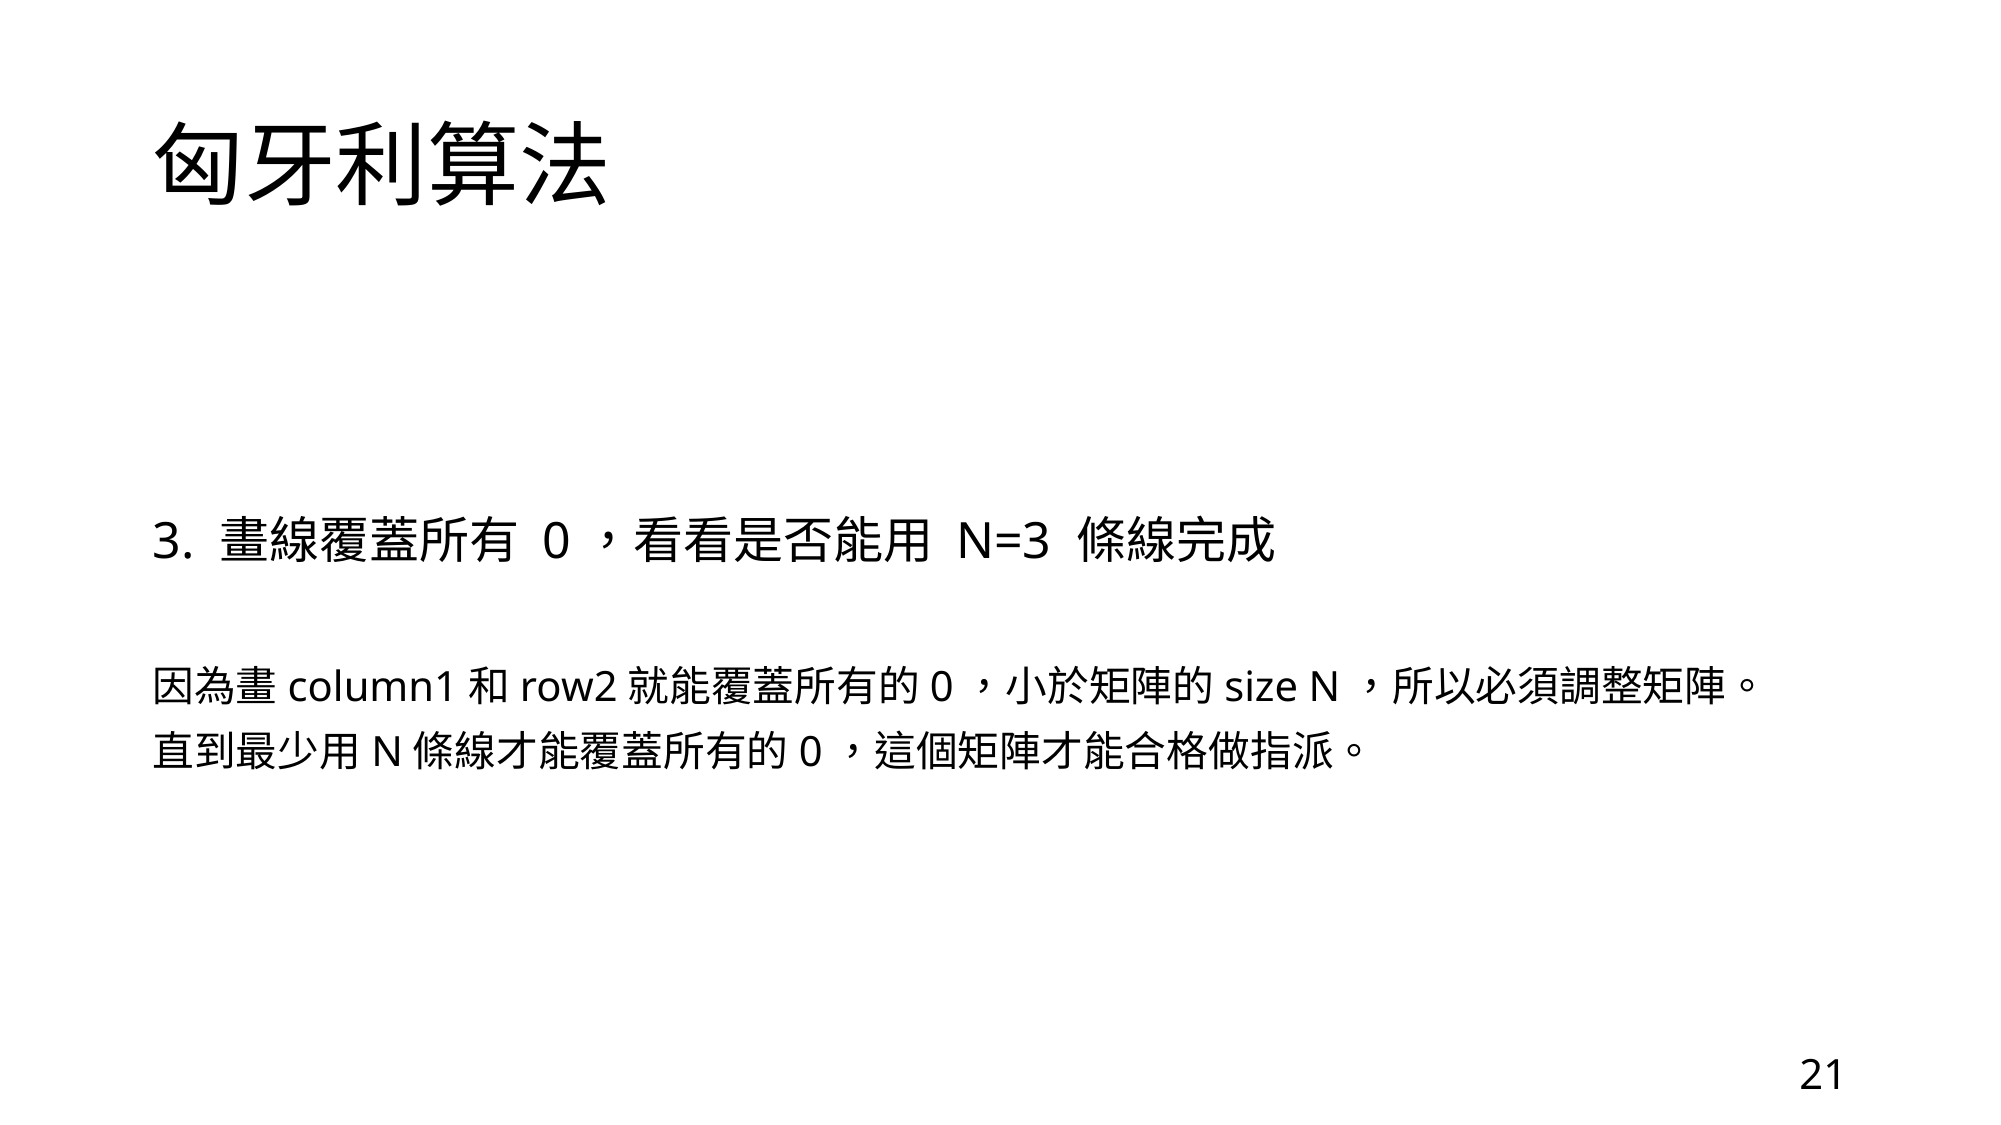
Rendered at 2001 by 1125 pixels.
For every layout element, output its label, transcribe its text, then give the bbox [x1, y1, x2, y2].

slide_number 21 [1412, 1042, 1863, 1103]
title 匈牙利算法 [137, 59, 1863, 278]
